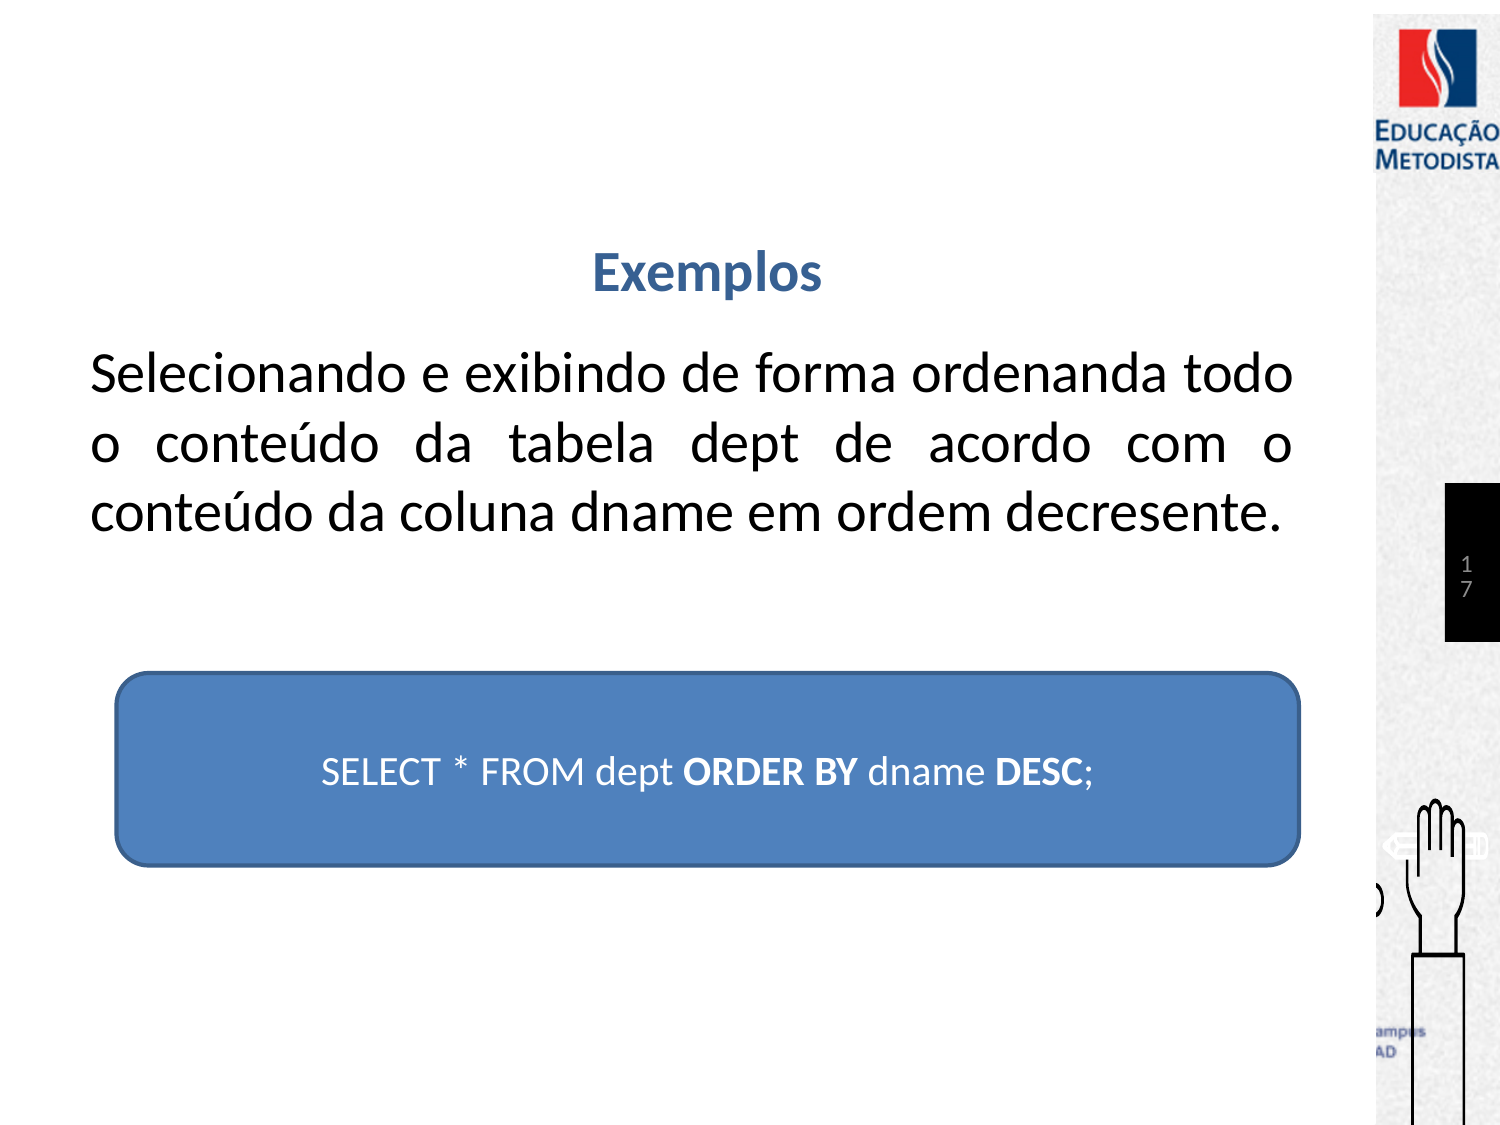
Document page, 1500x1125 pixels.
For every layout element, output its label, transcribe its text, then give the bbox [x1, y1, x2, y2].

picture [1391, 841, 1396, 851]
picture [1376, 889, 1381, 911]
slide_number 17 [1444, 482, 1500, 642]
picture [1409, 804, 1461, 952]
picture [1466, 849, 1473, 855]
picture [1481, 838, 1485, 855]
text_box SELECT * FROM dept ORDER BY dname DESC; [114, 670, 1302, 868]
picture [1397, 849, 1417, 855]
title Exemplos [75, 177, 1341, 319]
picture [1414, 958, 1462, 1125]
picture [1376, 173, 1500, 1125]
list Selecionando e exibindo de forma ordenanda todo o conteúdo da tabela dept de acordo com o conteúdo da coluna dname em ordem decresente. [75, 318, 1310, 933]
picture [1397, 838, 1417, 843]
